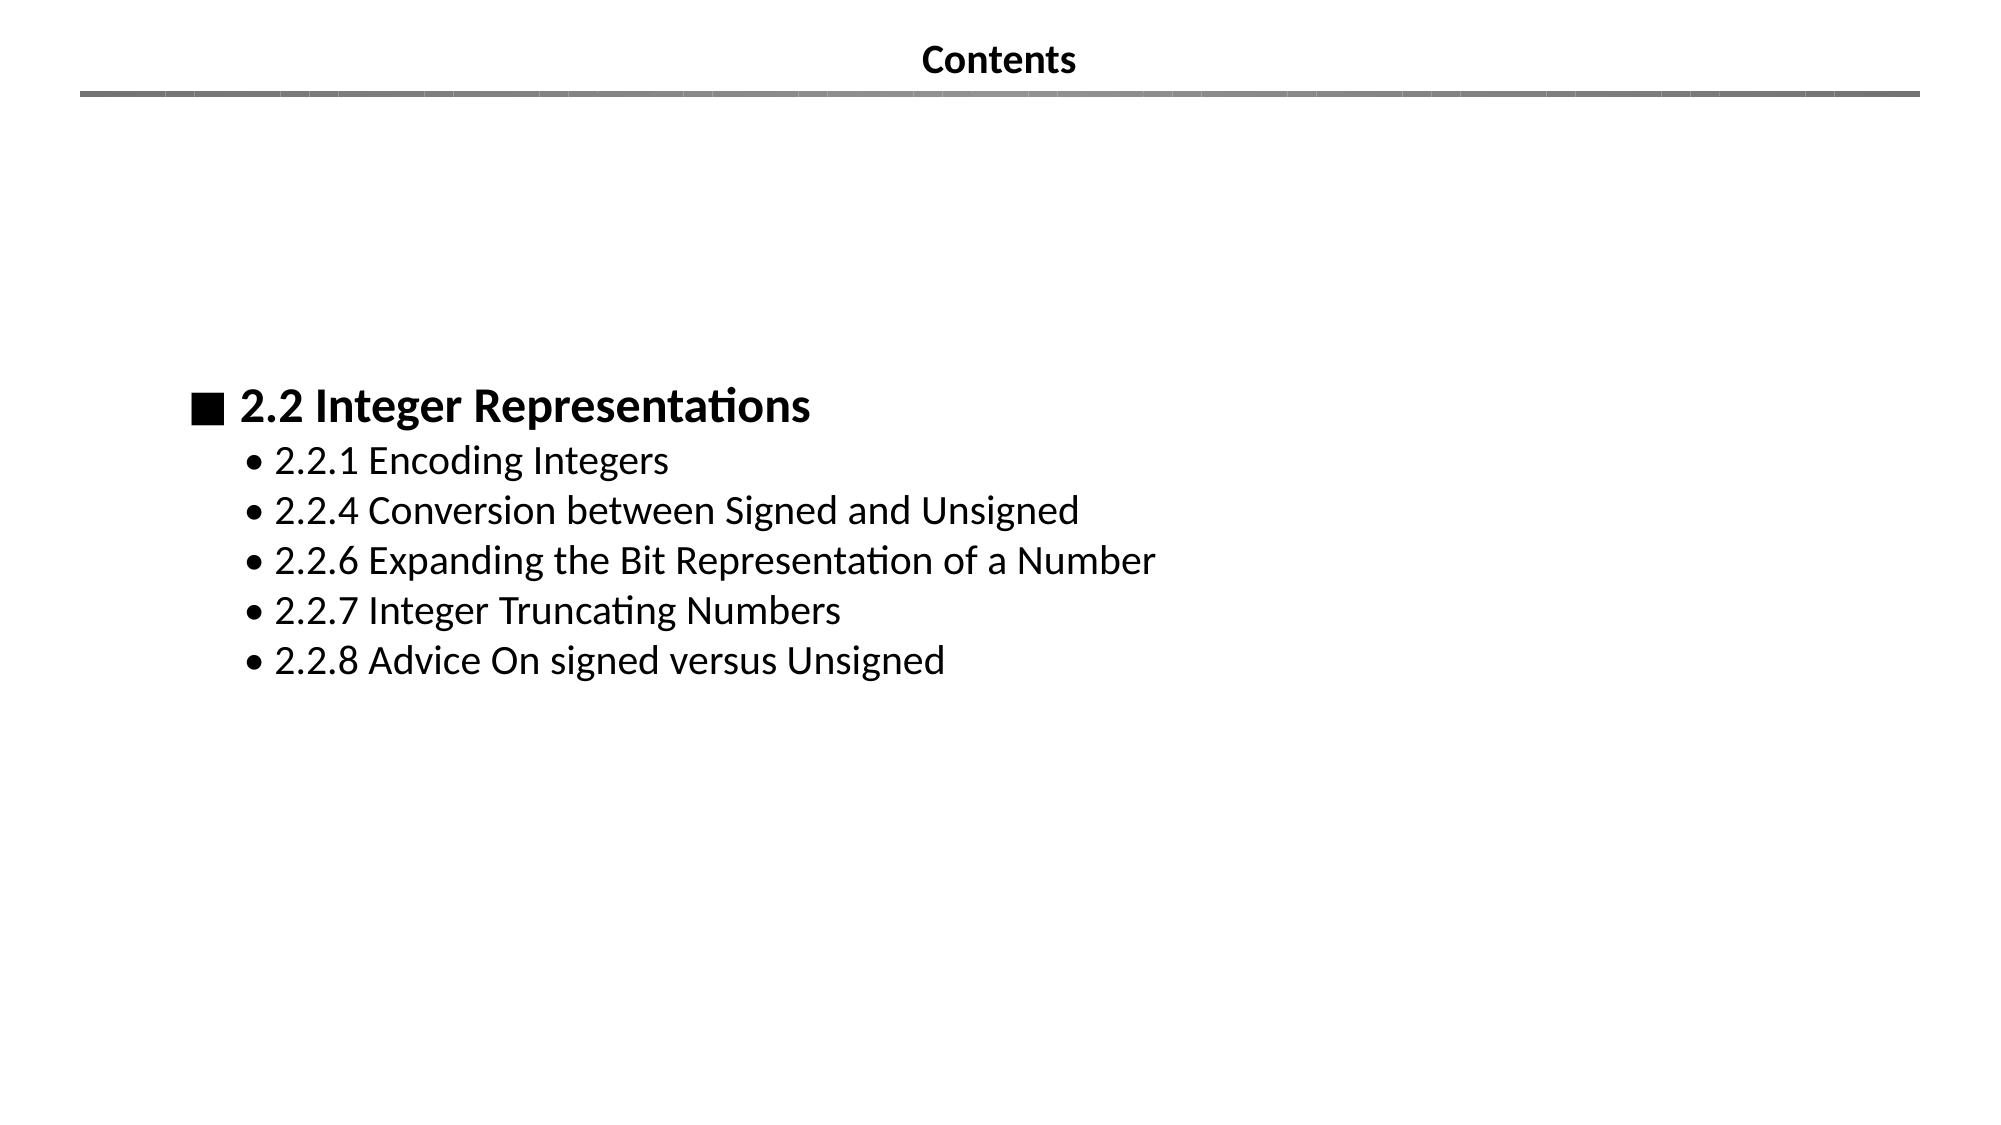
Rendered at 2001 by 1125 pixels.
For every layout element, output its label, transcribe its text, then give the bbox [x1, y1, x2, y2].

text_box [78, 89, 1922, 99]
text_box Contents [907, 24, 1093, 90]
text_box ◼︎ 2.2 Integer Representations • 2.2.1 Encoding Integers • 2.2.4 Conversion between Signed and Unsigned • 2.2.6 Expanding the Bit Representation of a Number • 2.2.7 Integer Truncating Numbers • 2.2.8 Advice On signed versus Unsigned [172, 335, 1323, 691]
